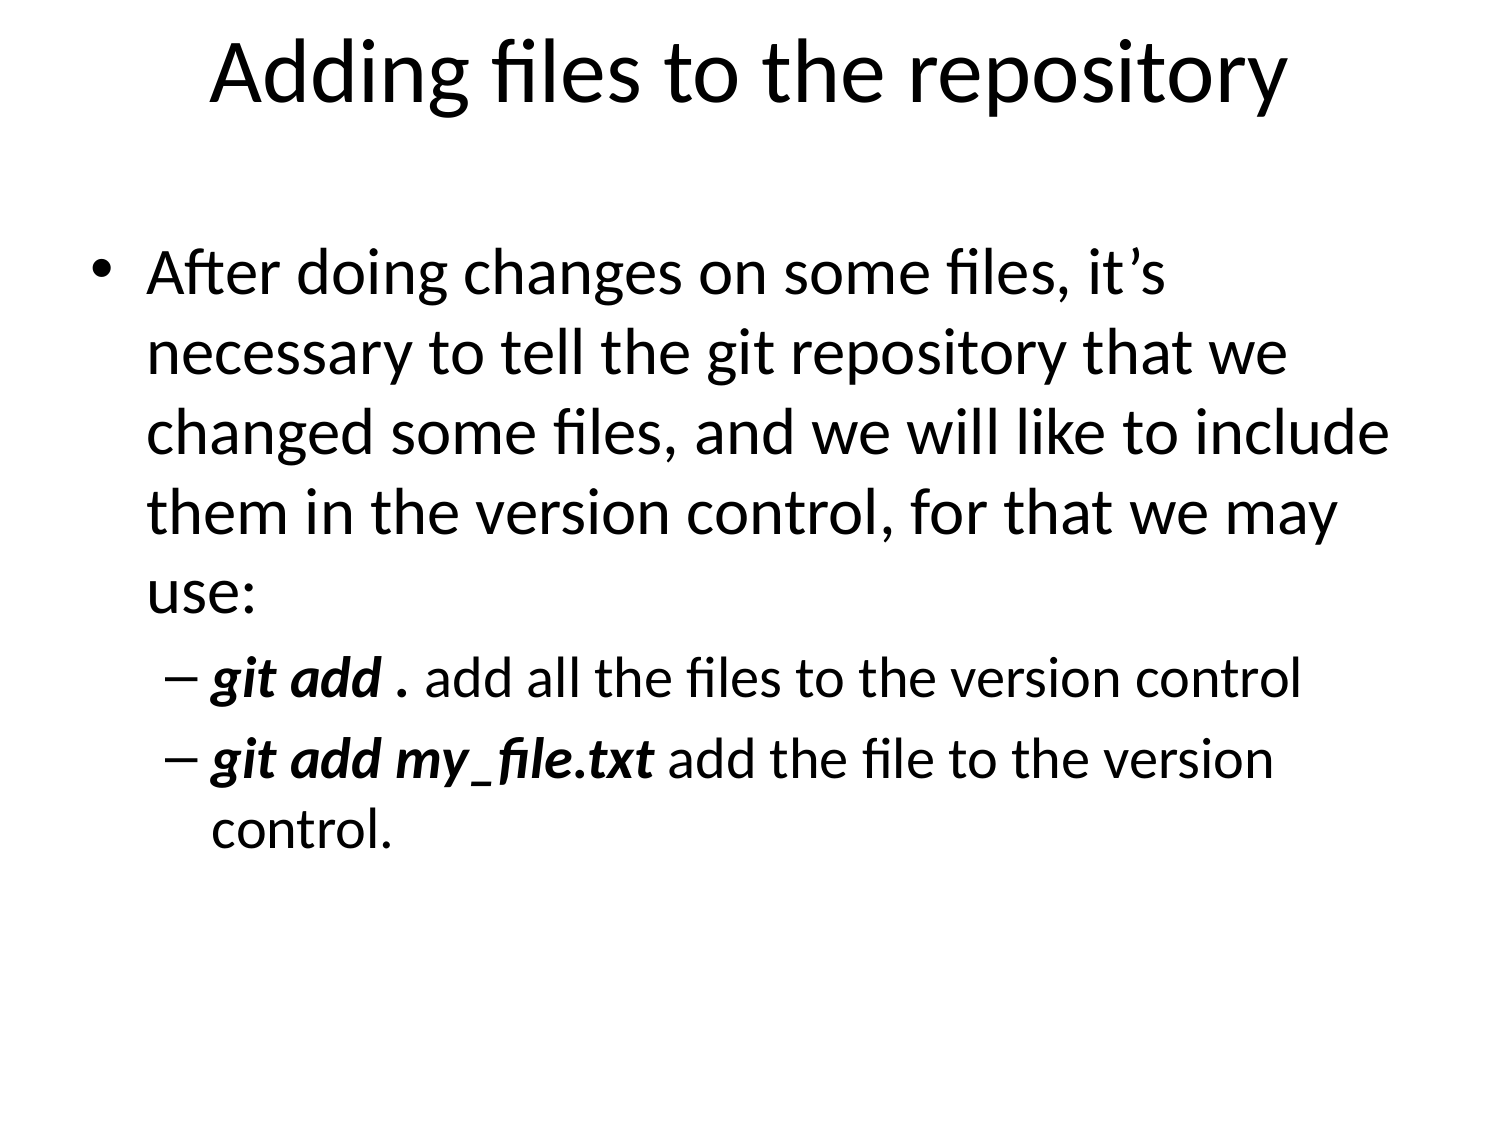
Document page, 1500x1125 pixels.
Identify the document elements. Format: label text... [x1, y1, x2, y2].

title Adding files to the repository [75, 0, 1425, 160]
list After doing changes on some files, it’s necessary to tell the git repository that we changed some files, and we will like to include them in the version control, for that we may use: git add . add all the files to the version control git add my_file.txt add the file to the version control. [75, 220, 1425, 982]
